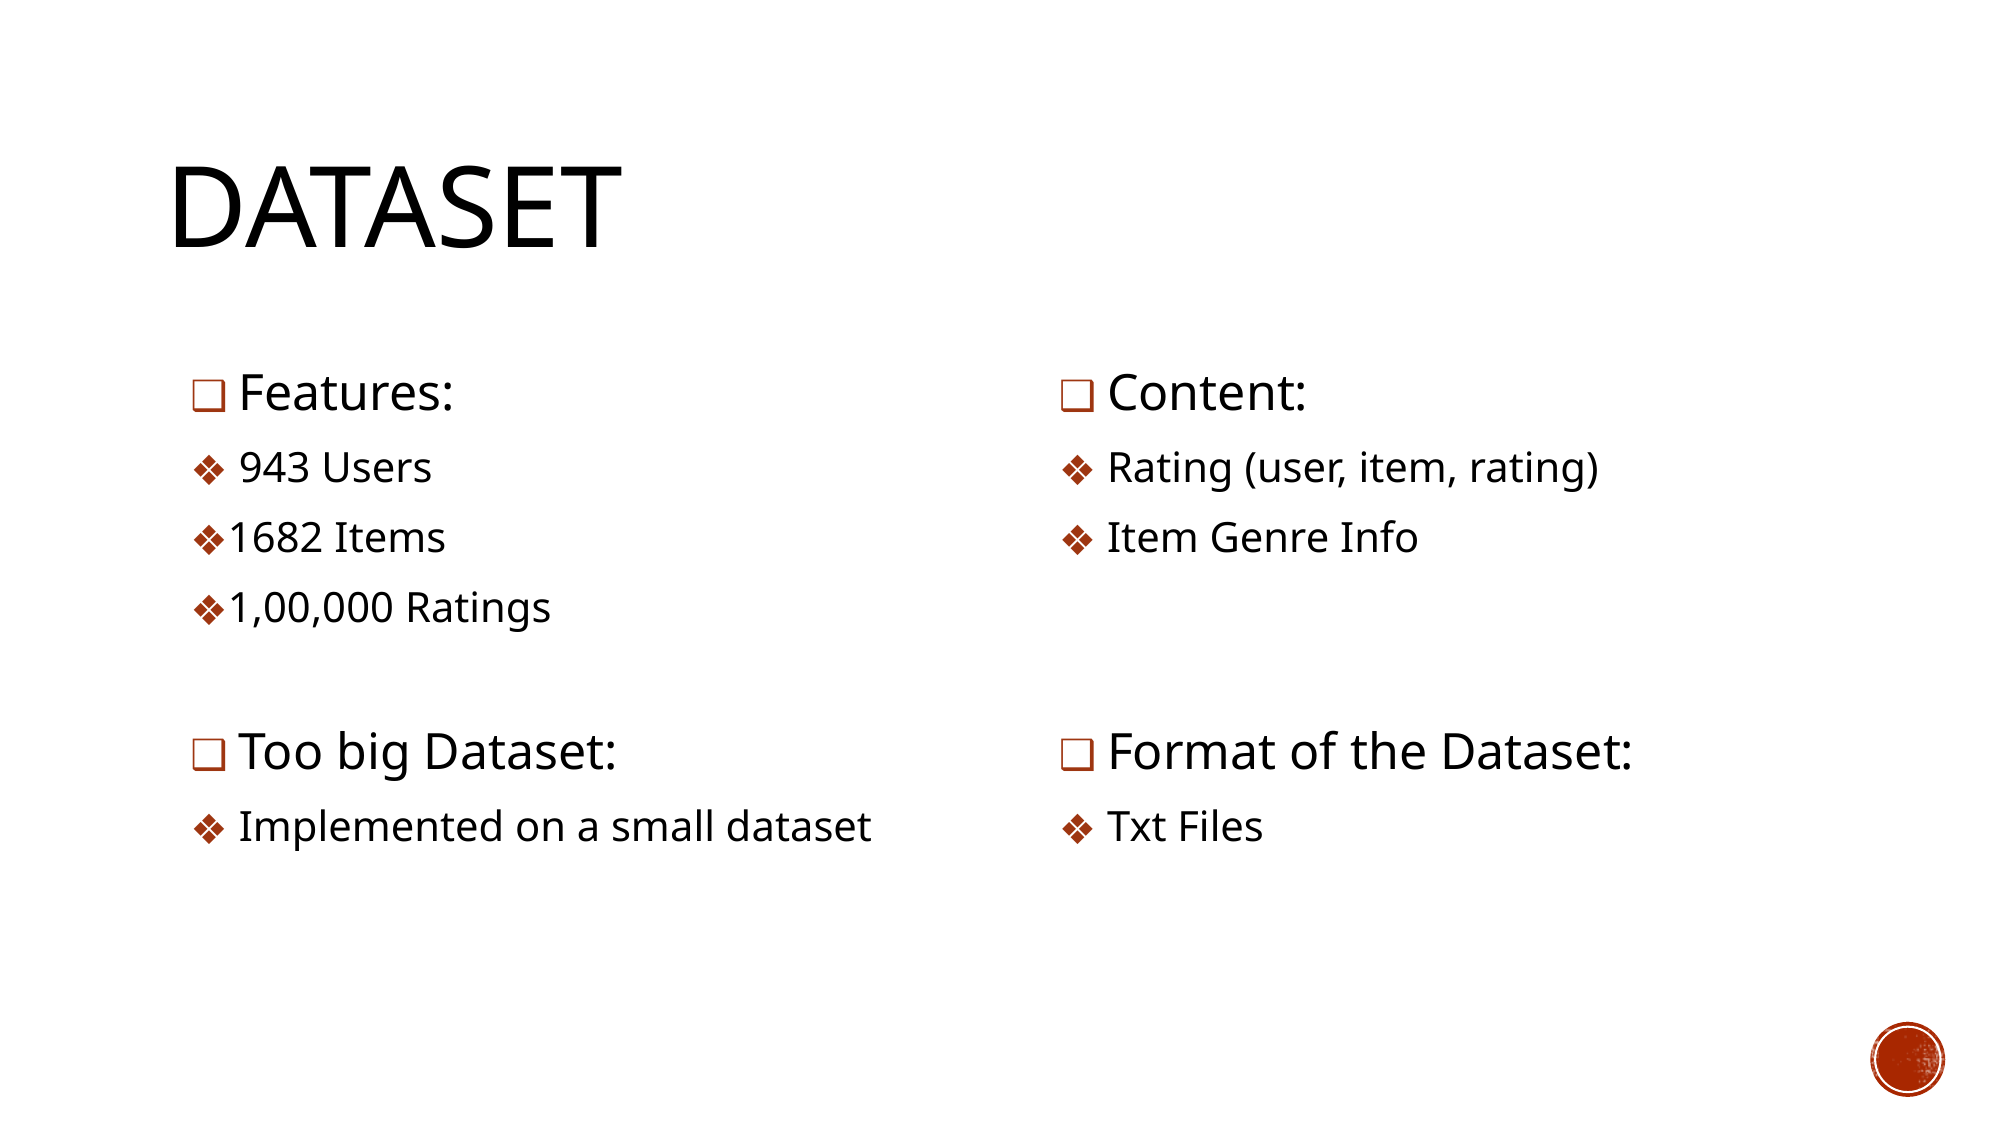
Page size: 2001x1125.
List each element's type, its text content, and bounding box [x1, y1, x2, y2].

list Content: Rating (user, item, rating) Item Genre Info Format of the Dataset: Txt Files [1043, 360, 1824, 1013]
title DATASET [150, 79, 1801, 344]
list Features: 943 Users 1682 Items 1,00,000 Ratings Too big Dataset: Implemented on a small dataset [175, 360, 956, 1013]
picture [1870, 1021, 1946, 1097]
